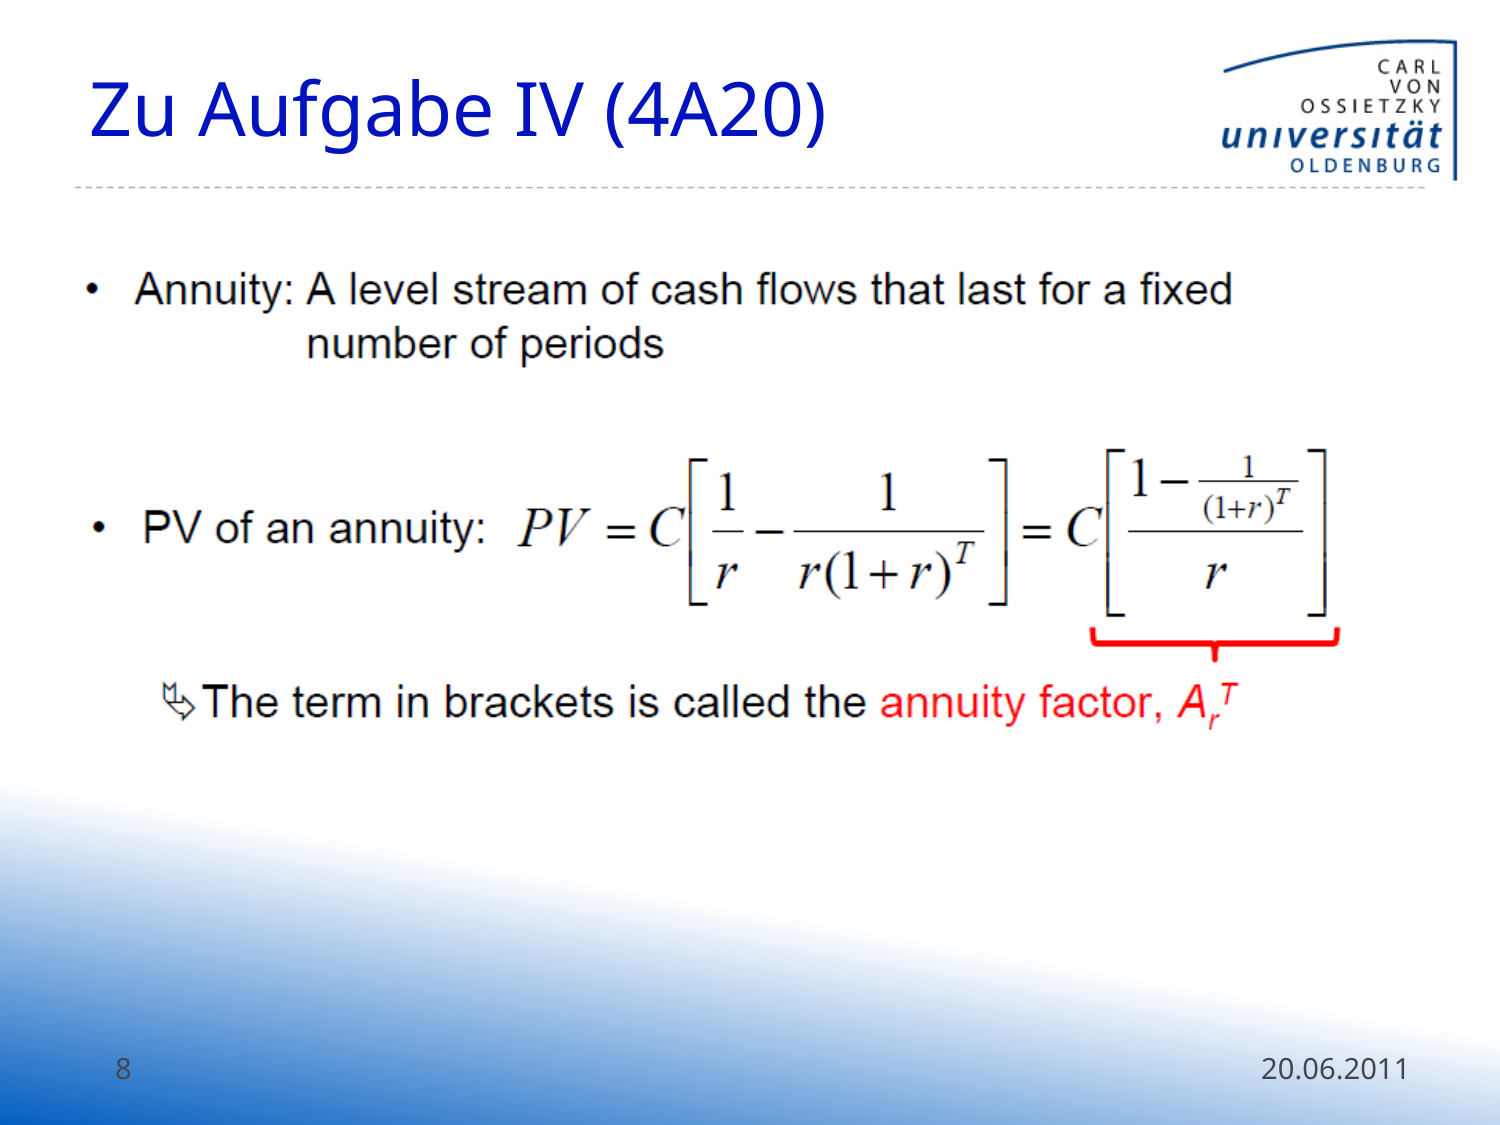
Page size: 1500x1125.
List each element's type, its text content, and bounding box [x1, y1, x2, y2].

picture [52, 432, 1391, 763]
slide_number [1246, 1042, 1426, 1103]
title Zu Aufgabe IV (4A20) [75, 24, 1176, 188]
picture [1210, 30, 1471, 189]
slide_number 8 [100, 1042, 219, 1103]
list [64, 243, 1294, 404]
